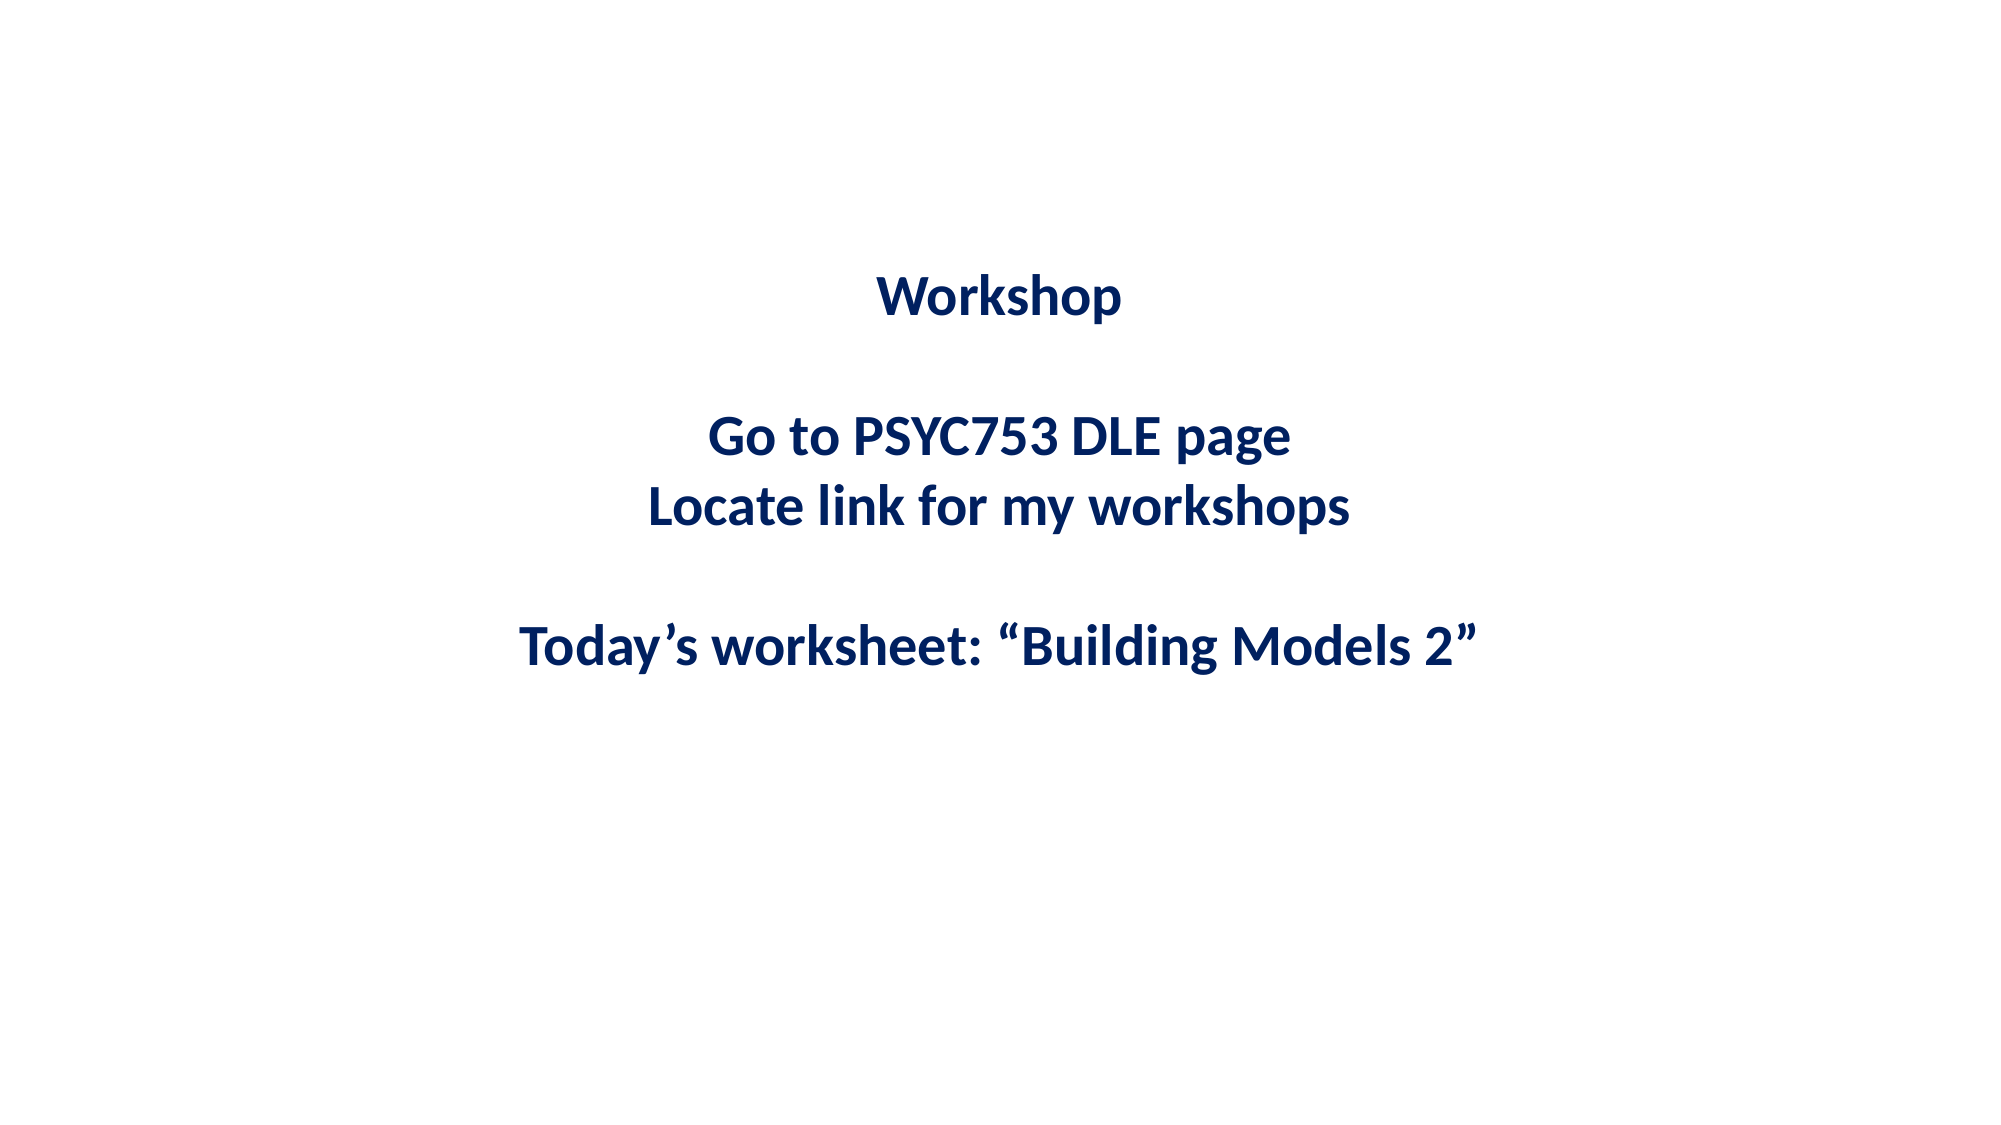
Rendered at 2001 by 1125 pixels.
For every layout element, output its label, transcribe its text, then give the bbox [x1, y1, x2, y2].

title Workshop Go to PSYC753 DLE page Locate link for my workshops Today’s worksheet: “Building Models 2” [353, 232, 1647, 702]
